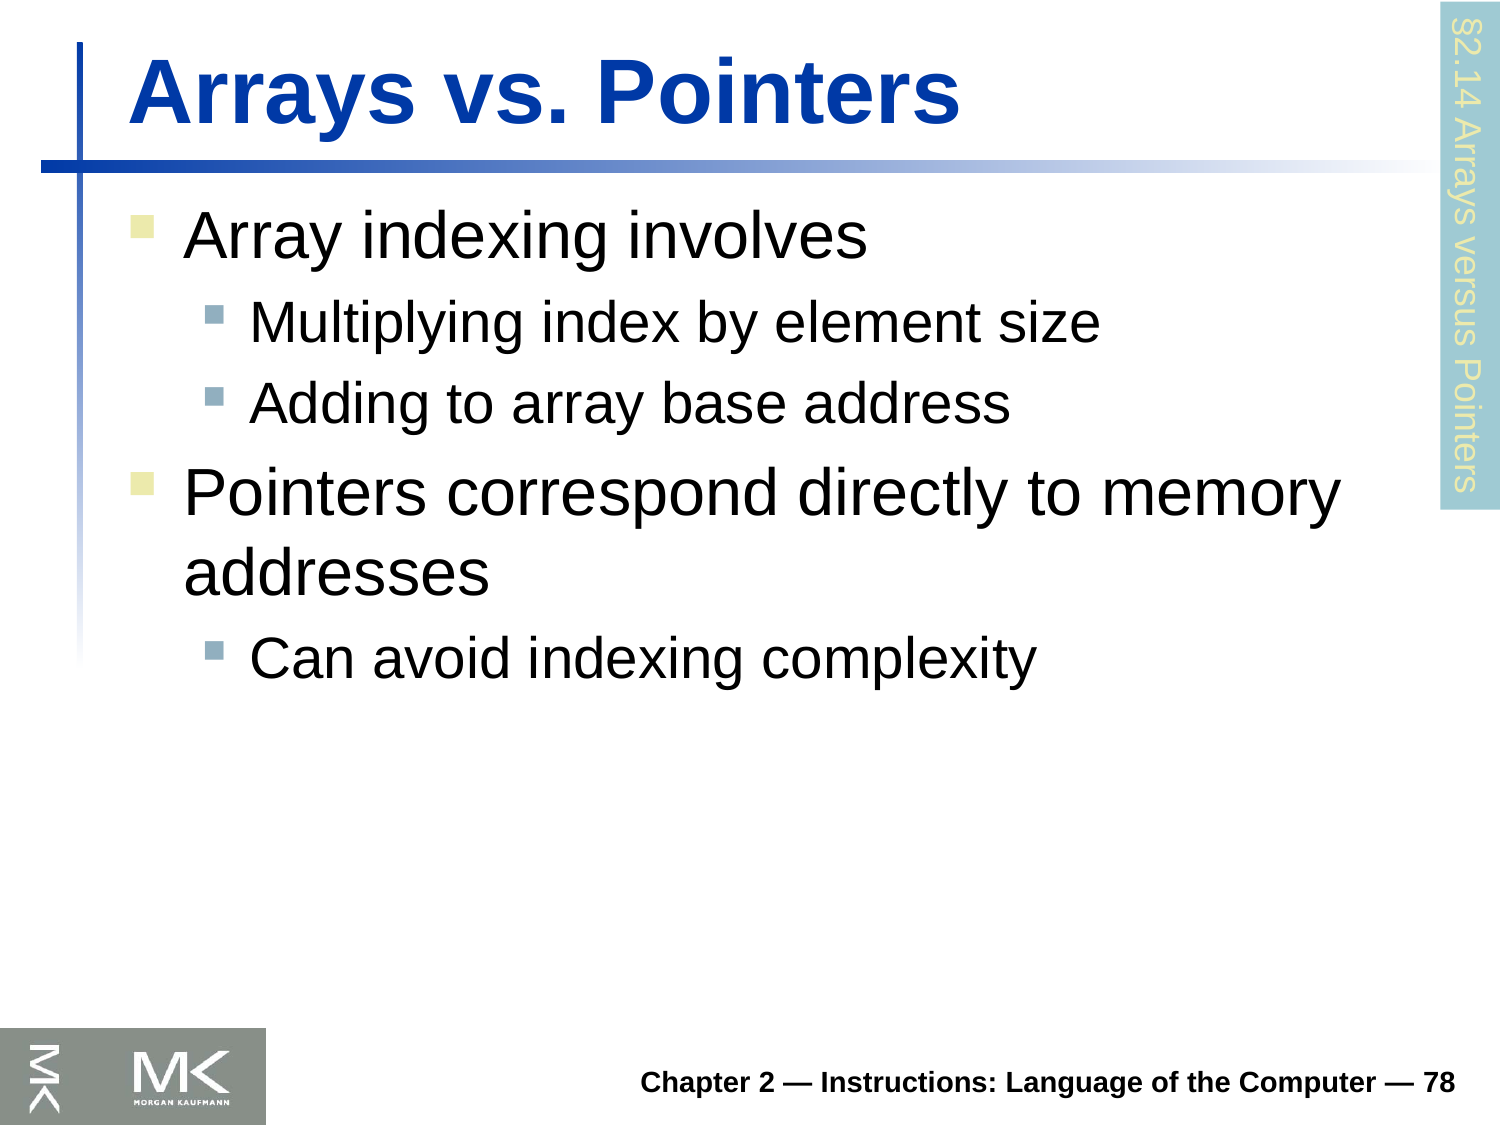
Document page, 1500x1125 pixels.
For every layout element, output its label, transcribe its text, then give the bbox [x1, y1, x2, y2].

picture [0, 1028, 266, 1125]
list Array indexing involves Multiplying index by element size Adding to array base address Pointers correspond directly to memory addresses Can avoid indexing complexity [112, 184, 1408, 1024]
footer Chapter 2 — Instructions: Language of the Computer — 78 [277, 1046, 1471, 1106]
title Arrays vs. Pointers [112, 23, 1440, 149]
text_box §2.14 Arrays versus Pointers [1440, 1, 1500, 510]
